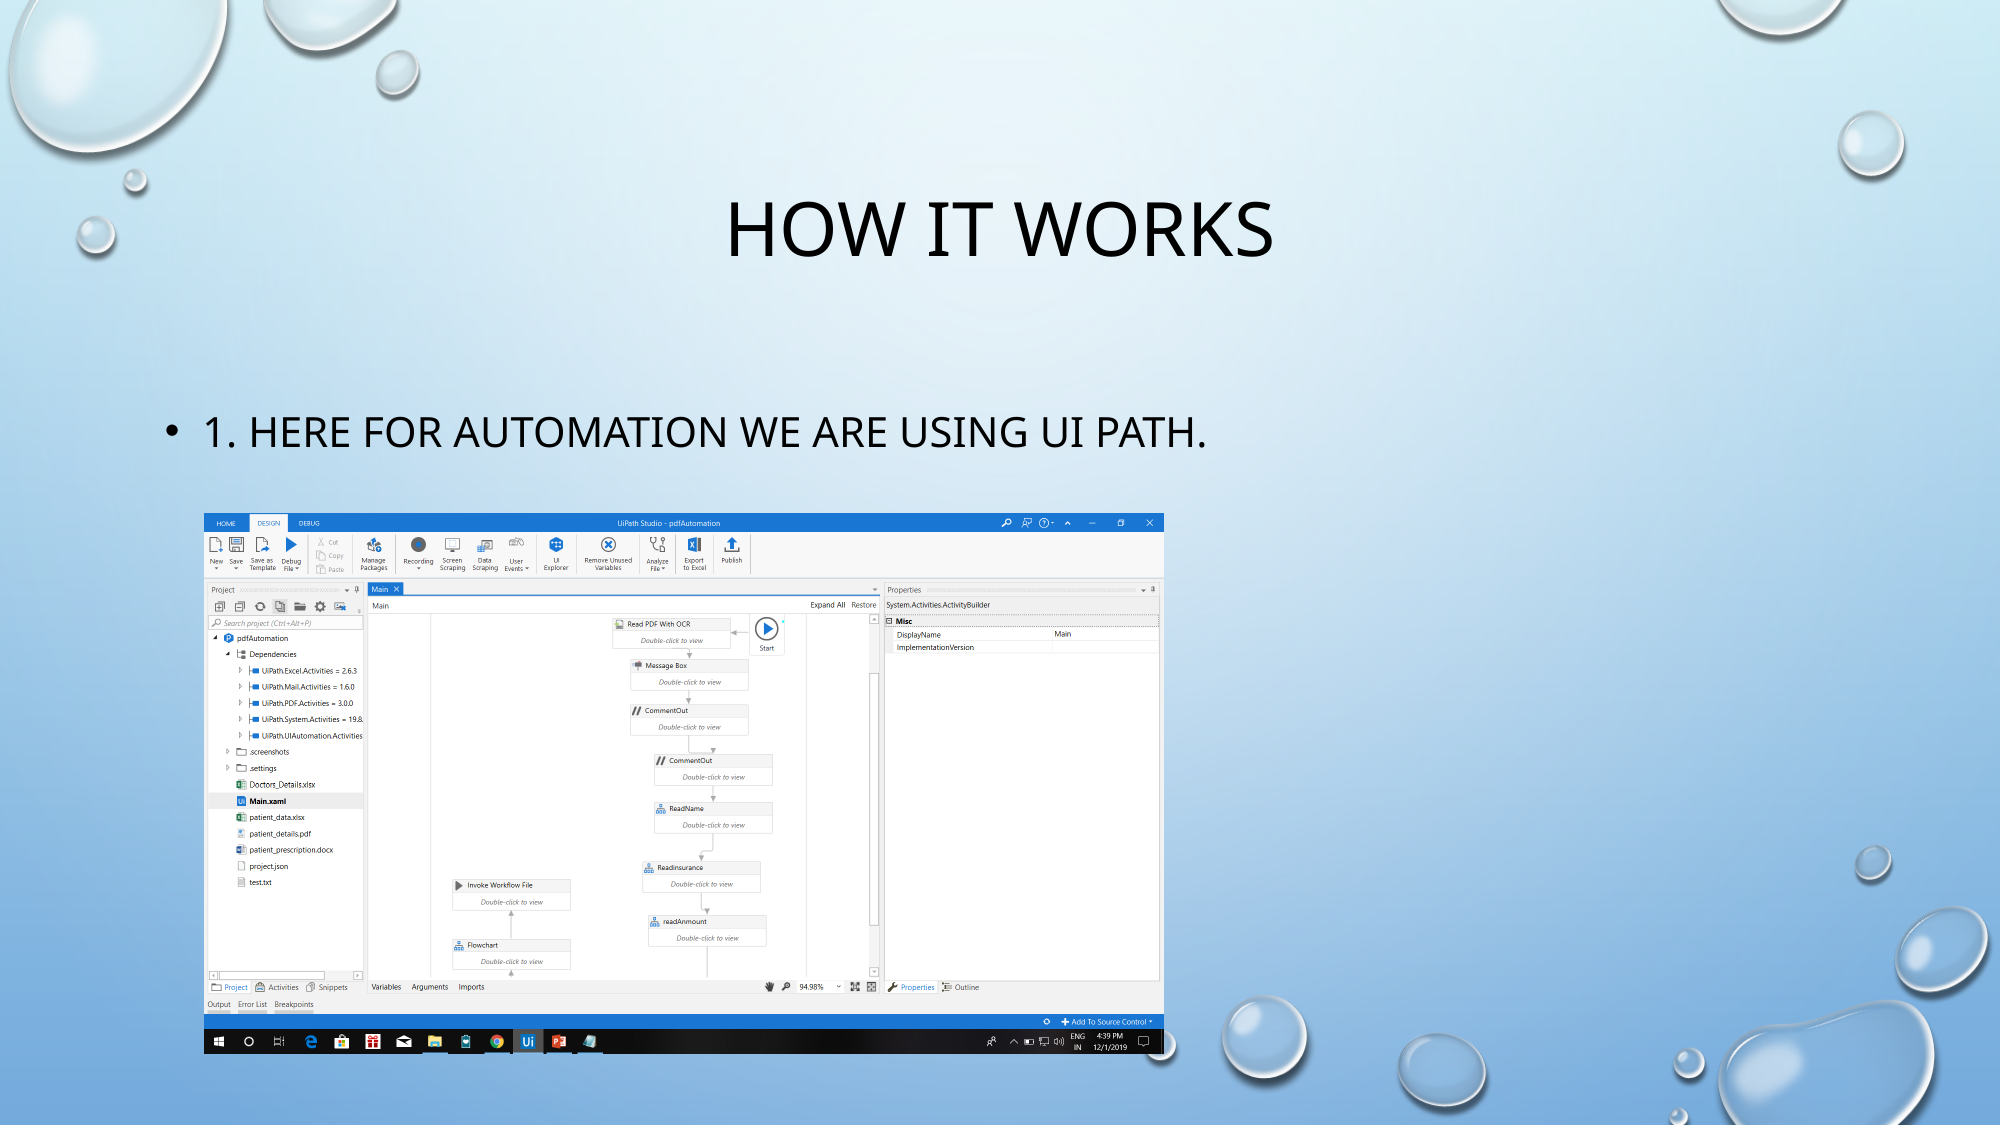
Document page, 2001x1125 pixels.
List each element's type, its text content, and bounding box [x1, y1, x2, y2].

title How it works [149, 101, 1851, 364]
picture [0, 0, 2000, 1125]
list 1. Here for automation we are using ui path. [149, 388, 1850, 950]
